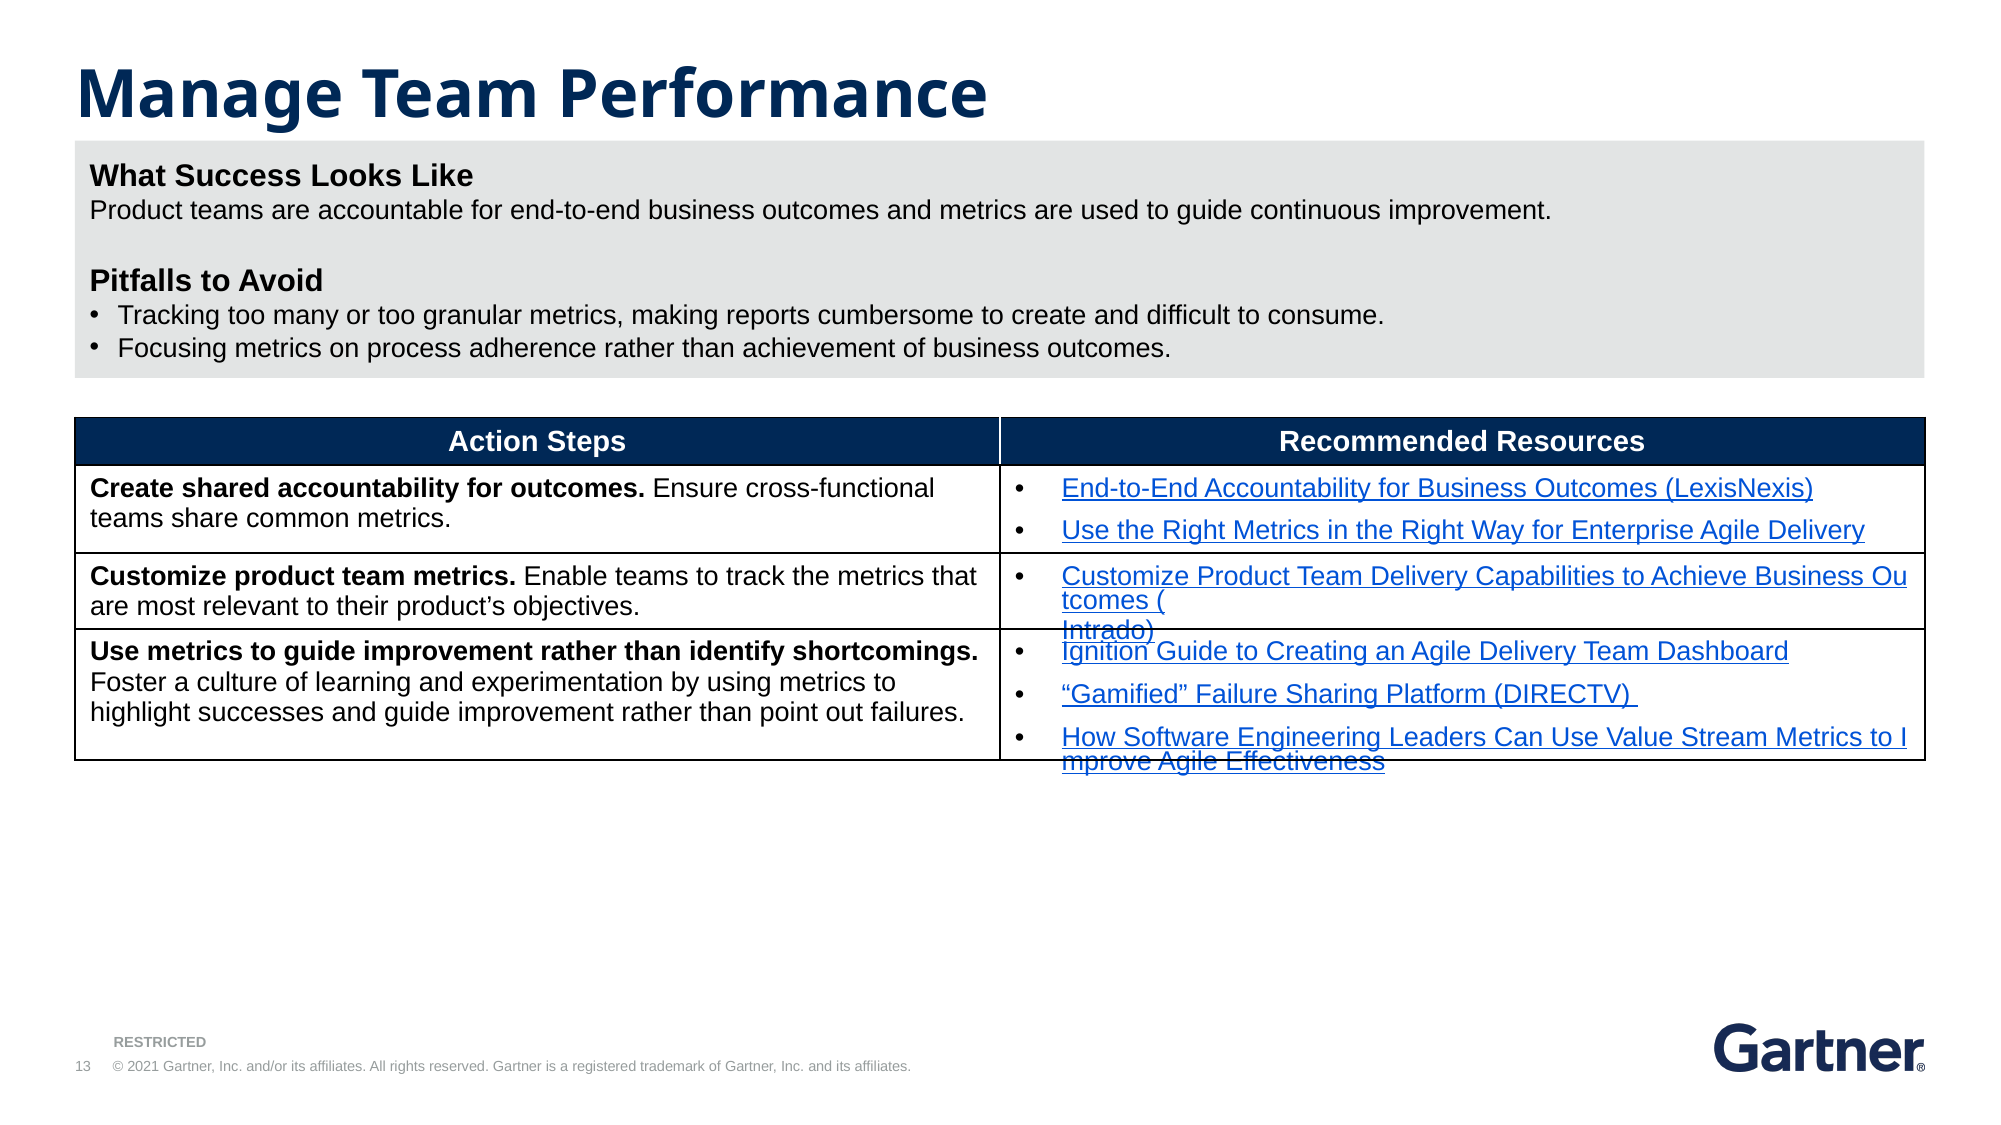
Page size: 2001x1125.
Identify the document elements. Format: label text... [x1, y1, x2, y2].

table_cell End-to-End Accountability for Business Outcomes (LexisNexis) Use the Right Metrics in the Right Way for Enterprise Agile Delivery [1001, 466, 1924, 552]
table_header Recommended Resources [1001, 418, 1924, 464]
text_box What Success Looks Like Product teams are accountable for end-to-end business outcomes and metrics are used to guide continuous improvement. Pitfalls to Avoid Tracking too many or too granular metrics, making reports cumbersome to create and difficult to consume. Focusing metrics on process adherence rather than achievement of business outcomes. [74, 140, 1925, 378]
table_cell Ignition Guide to Creating an Agile Delivery Team Dashboard “Gamified” Failure Sharing Platform (DIRECTV) How Software Engineering Leaders Can Use Value Stream Metrics to Improve Agile Effectiveness [1001, 630, 1924, 759]
table_header Action Steps [76, 418, 999, 464]
table_cell Use metrics to guide improvement rather than identify shortcomings. Foster a culture of learning and experimentation by using metrics to highlight successes and guide improvement rather than point out failures. [76, 630, 999, 759]
picture [1714, 1023, 1925, 1072]
table_cell Customize product team metrics. Enable teams to track the metrics that are most relevant to their product’s objectives. [76, 554, 999, 628]
table_cell Customize Product Team Delivery Capabilities to Achieve Business Outcomes (Intrado) [1001, 554, 1924, 628]
table_cell Create shared accountability for outcomes. Ensure cross-functional teams share common metrics. [76, 466, 999, 552]
text_box Manage Team Performance [75, 60, 1925, 133]
